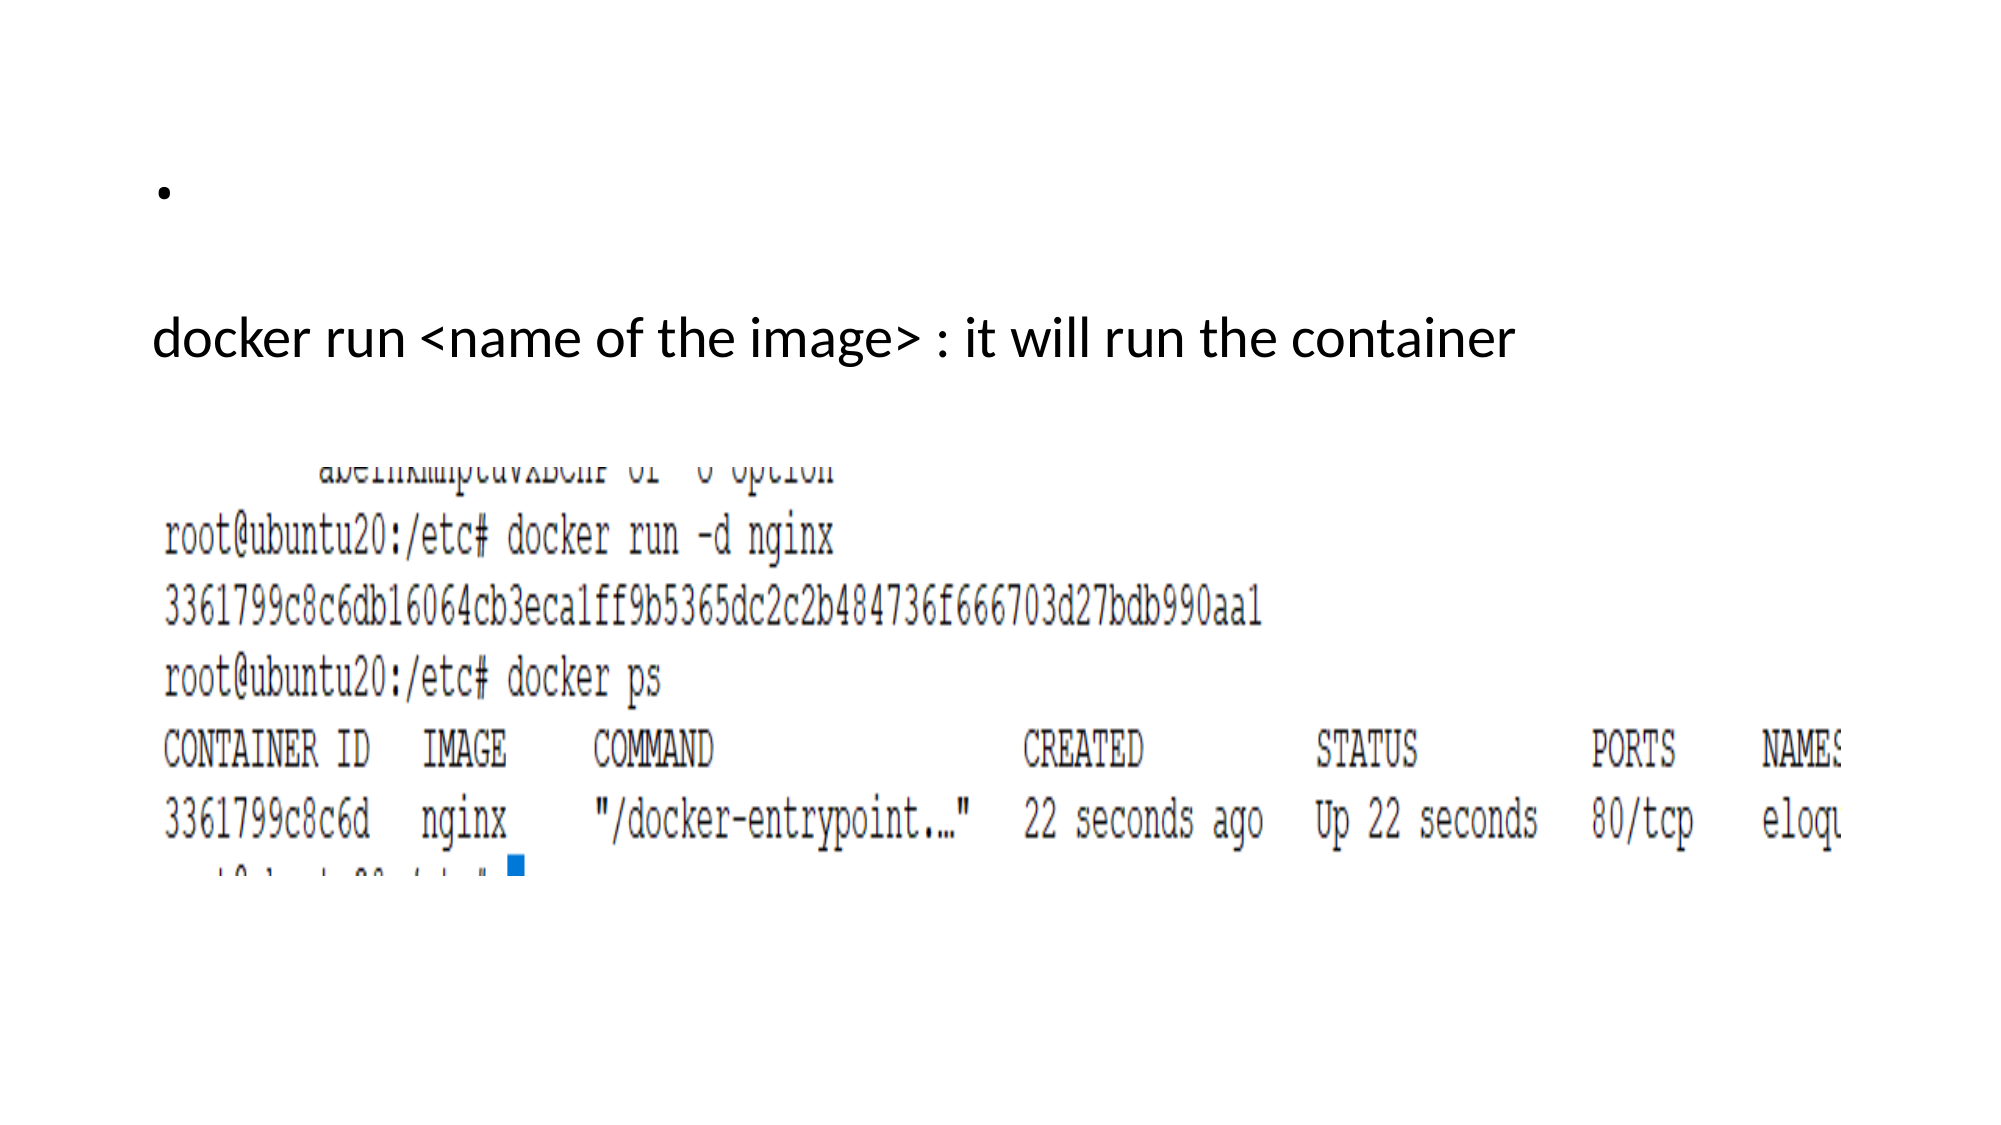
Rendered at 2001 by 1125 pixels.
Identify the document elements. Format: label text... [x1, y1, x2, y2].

picture [159, 467, 1841, 877]
title . [137, 59, 1863, 278]
list docker run <name of the image> : it will run the container [137, 299, 1863, 1014]
